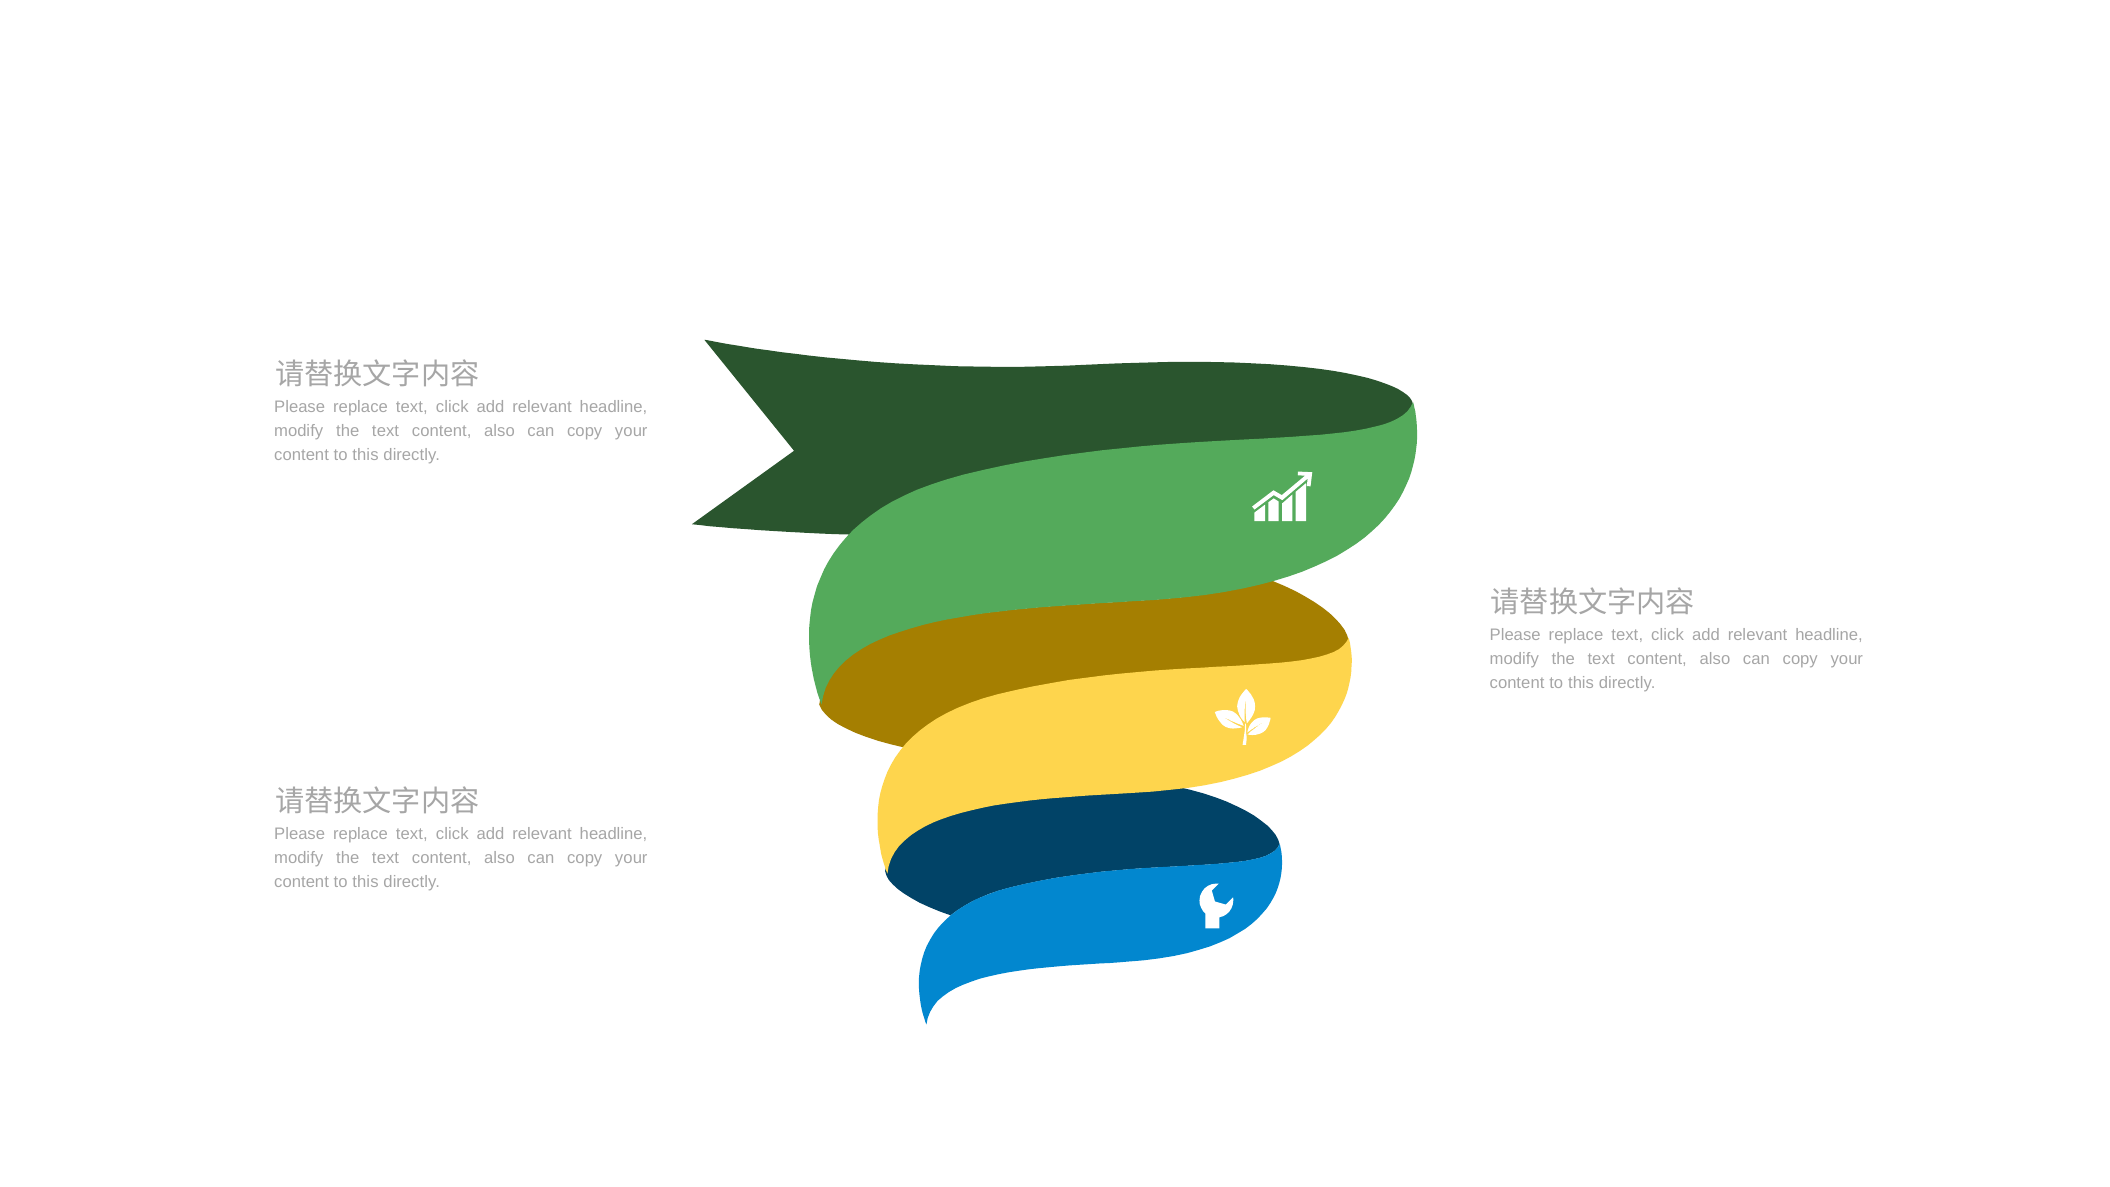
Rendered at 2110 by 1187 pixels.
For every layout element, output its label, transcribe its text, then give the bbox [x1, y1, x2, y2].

text_box Please replace text, click add relevant headline, modify the text content, also can copy your content to this directly. [1474, 612, 1879, 700]
text_box [809, 402, 1418, 705]
text_box [819, 596, 1199, 747]
text_box Please replace text, click add relevant headline, modify the text content, also can copy your content to this directly. [259, 811, 663, 898]
text_box [1313, 637, 1352, 742]
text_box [1199, 471, 1313, 929]
text_box Please replace text, click add relevant headline, modify the text content, also can copy your content to this directly. [259, 384, 663, 471]
text_box [877, 667, 1199, 874]
text_box 请替换文字内容 [1475, 569, 1711, 626]
text_box 请替换文字内容 [260, 767, 495, 825]
text_box [885, 789, 1199, 915]
text_box 请替换文字内容 [260, 340, 495, 398]
text_box [918, 864, 1245, 1025]
text_box [1313, 601, 1348, 657]
text_box [691, 339, 1413, 535]
